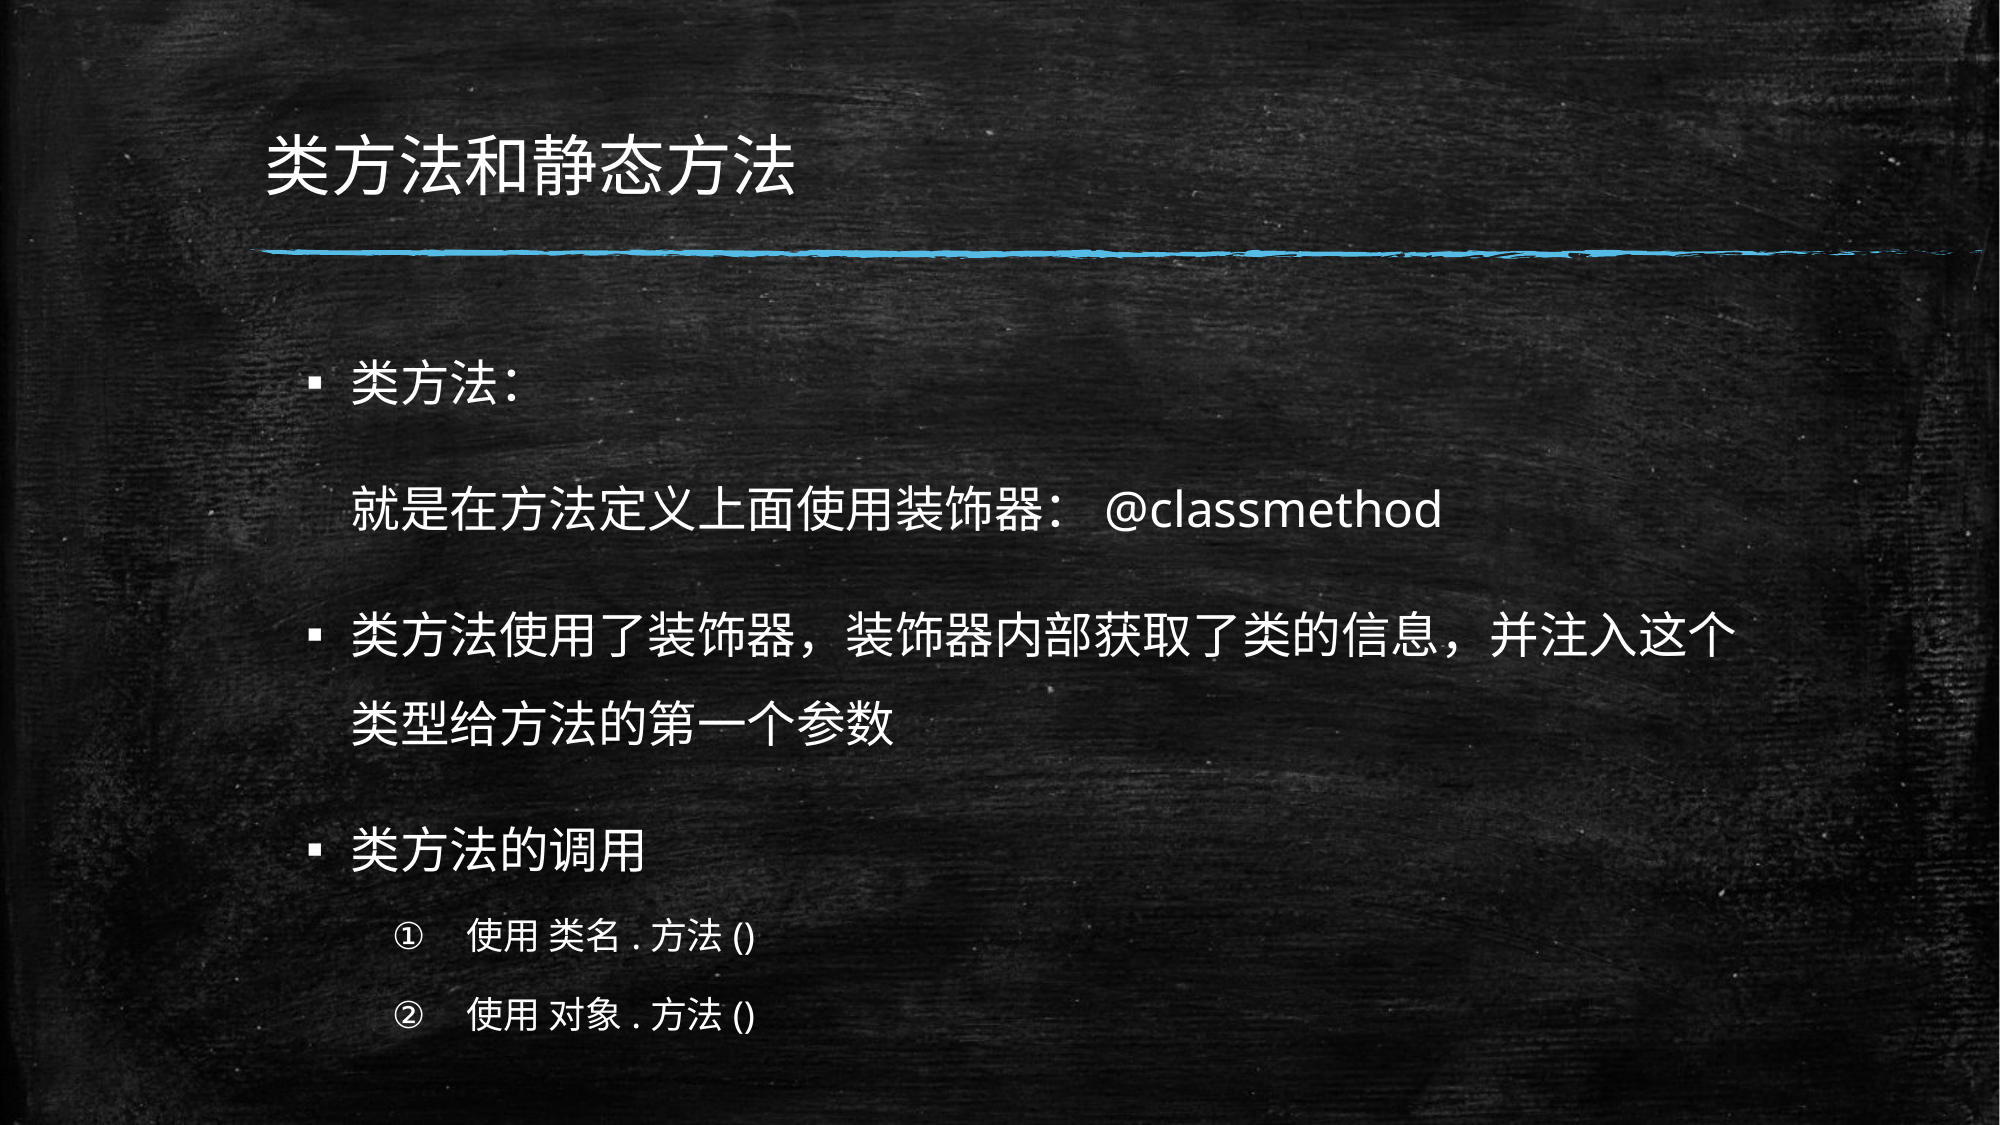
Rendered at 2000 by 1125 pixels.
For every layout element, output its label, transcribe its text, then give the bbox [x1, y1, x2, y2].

title 类方法和静态方法 [249, 45, 1750, 213]
list 类方法： 就是在方法定义上面使用装饰器：@classmethod 类方法使用了装饰器，装饰器内部获取了类的信息，并注入这个类型给方法的第一个参数 类方法的调用 使用 类名.方法() 使用 对象.方法() [291, 314, 1791, 1047]
